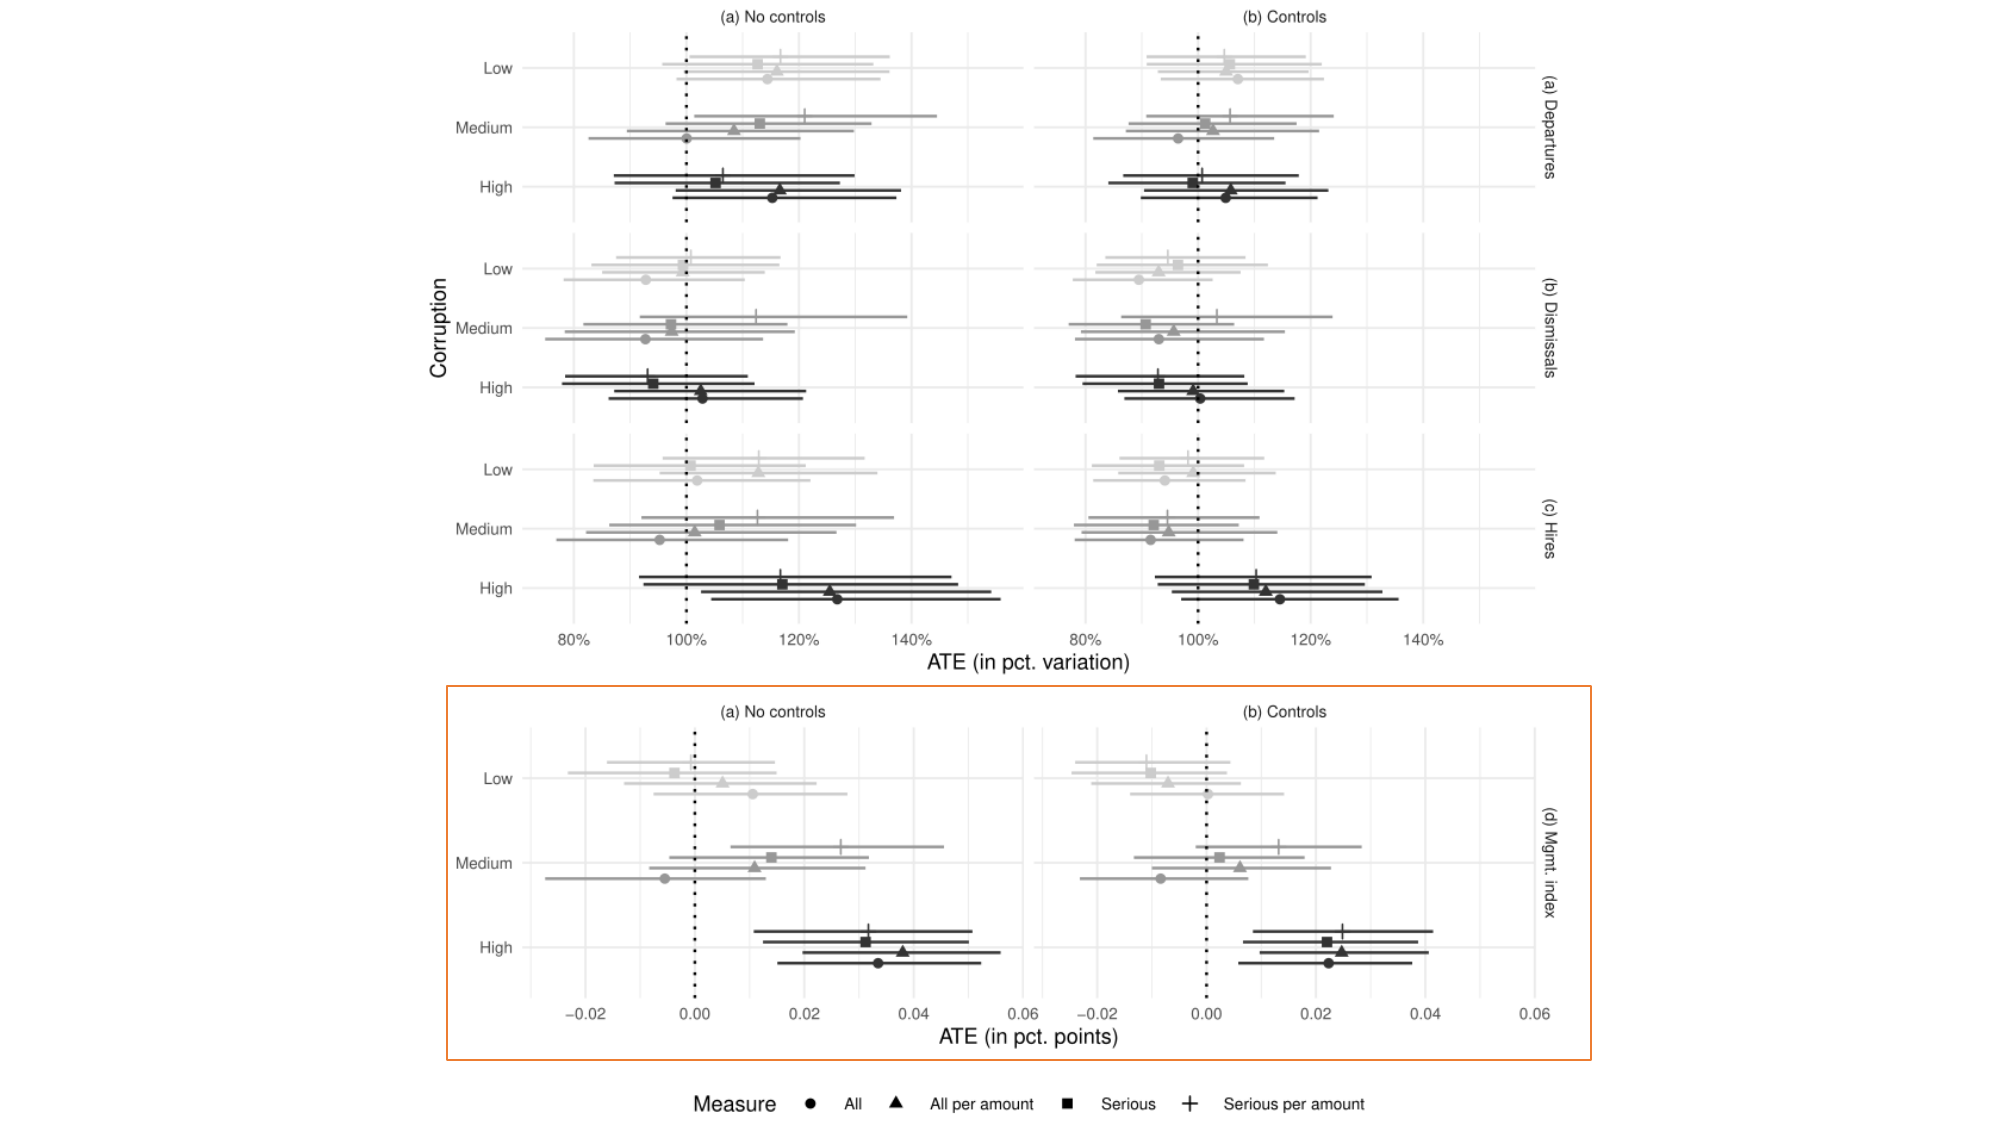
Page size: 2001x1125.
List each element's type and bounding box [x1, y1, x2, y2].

text_box [1573, 685, 1592, 1061]
picture [427, 0, 1573, 1125]
